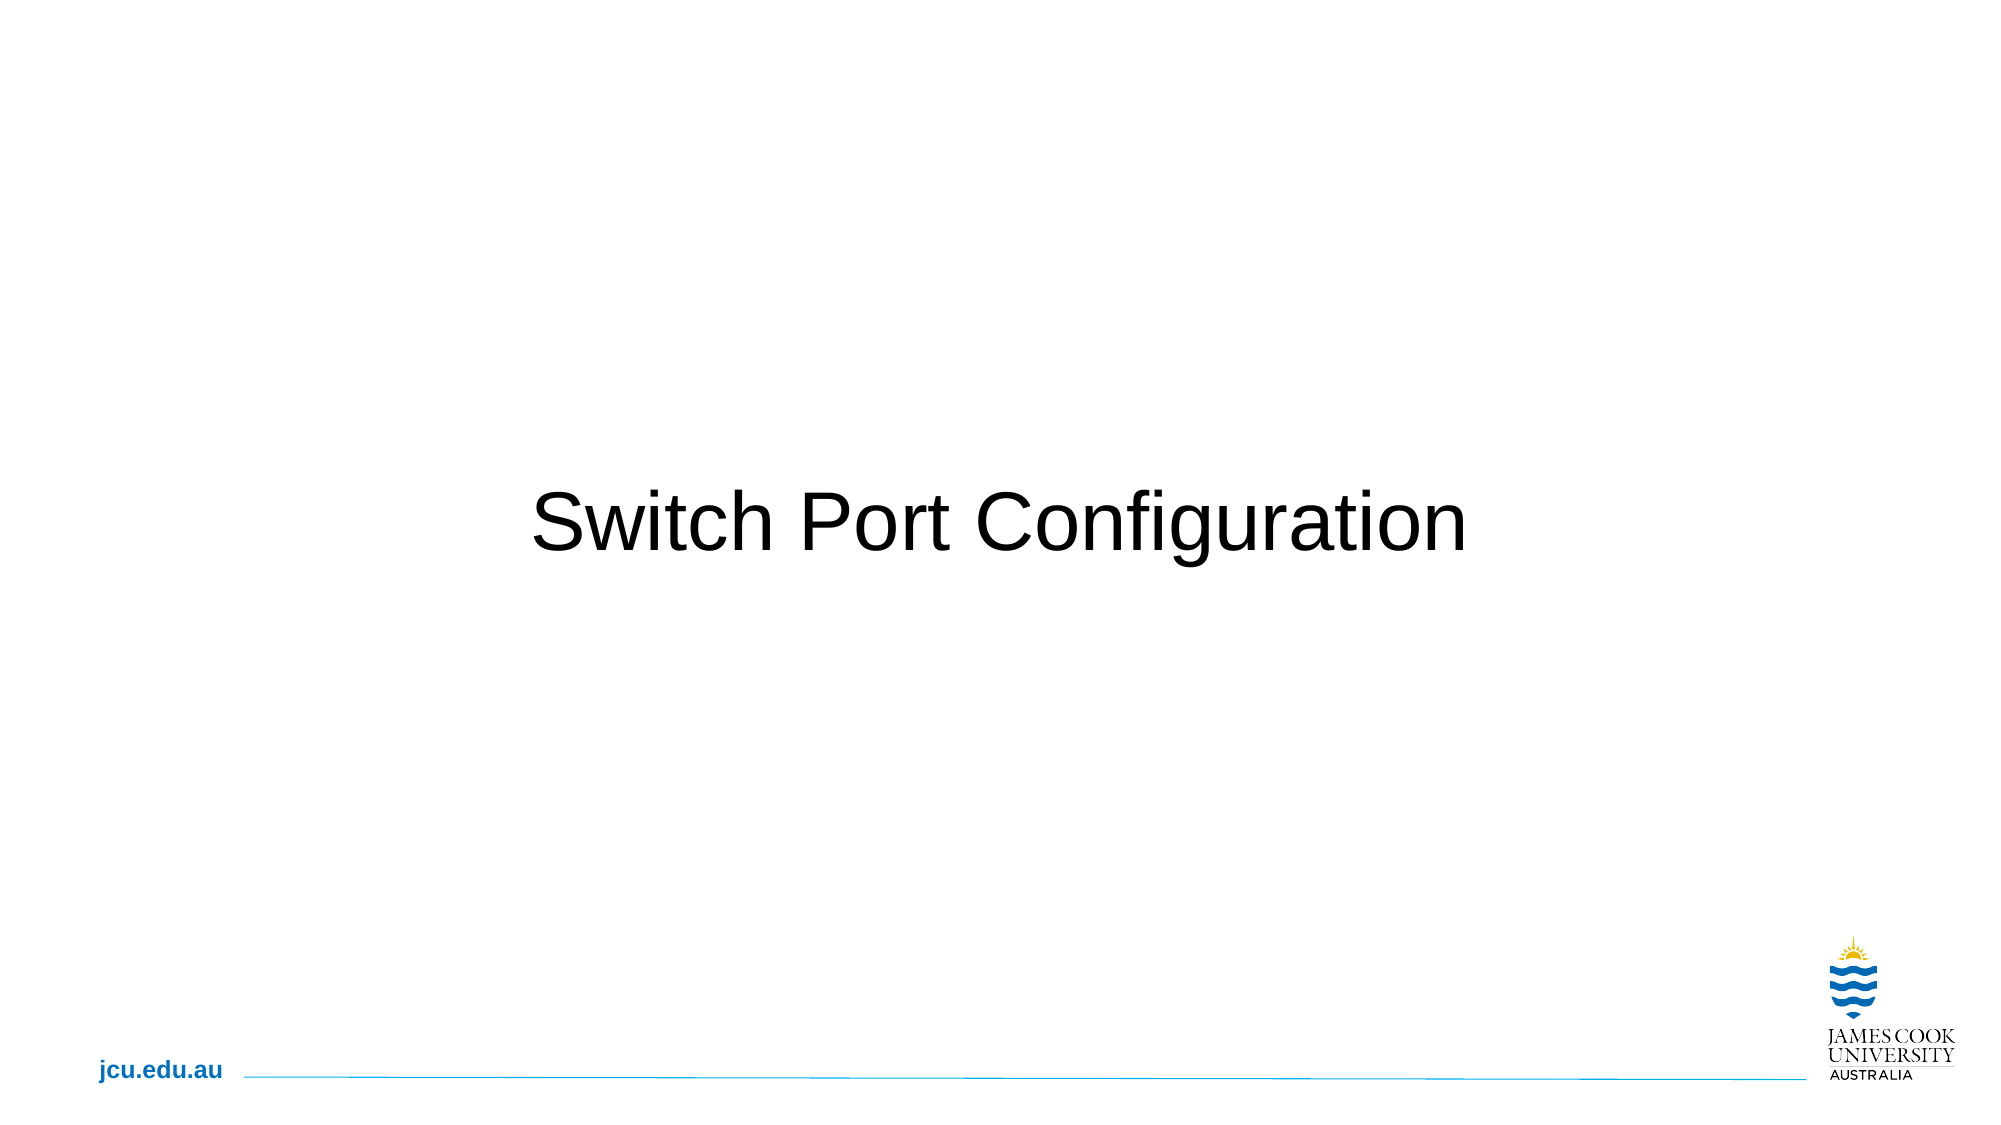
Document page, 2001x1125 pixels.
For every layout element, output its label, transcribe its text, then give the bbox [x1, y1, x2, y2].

title Switch Port Configuration [249, 184, 1750, 576]
picture [1827, 934, 1956, 1080]
